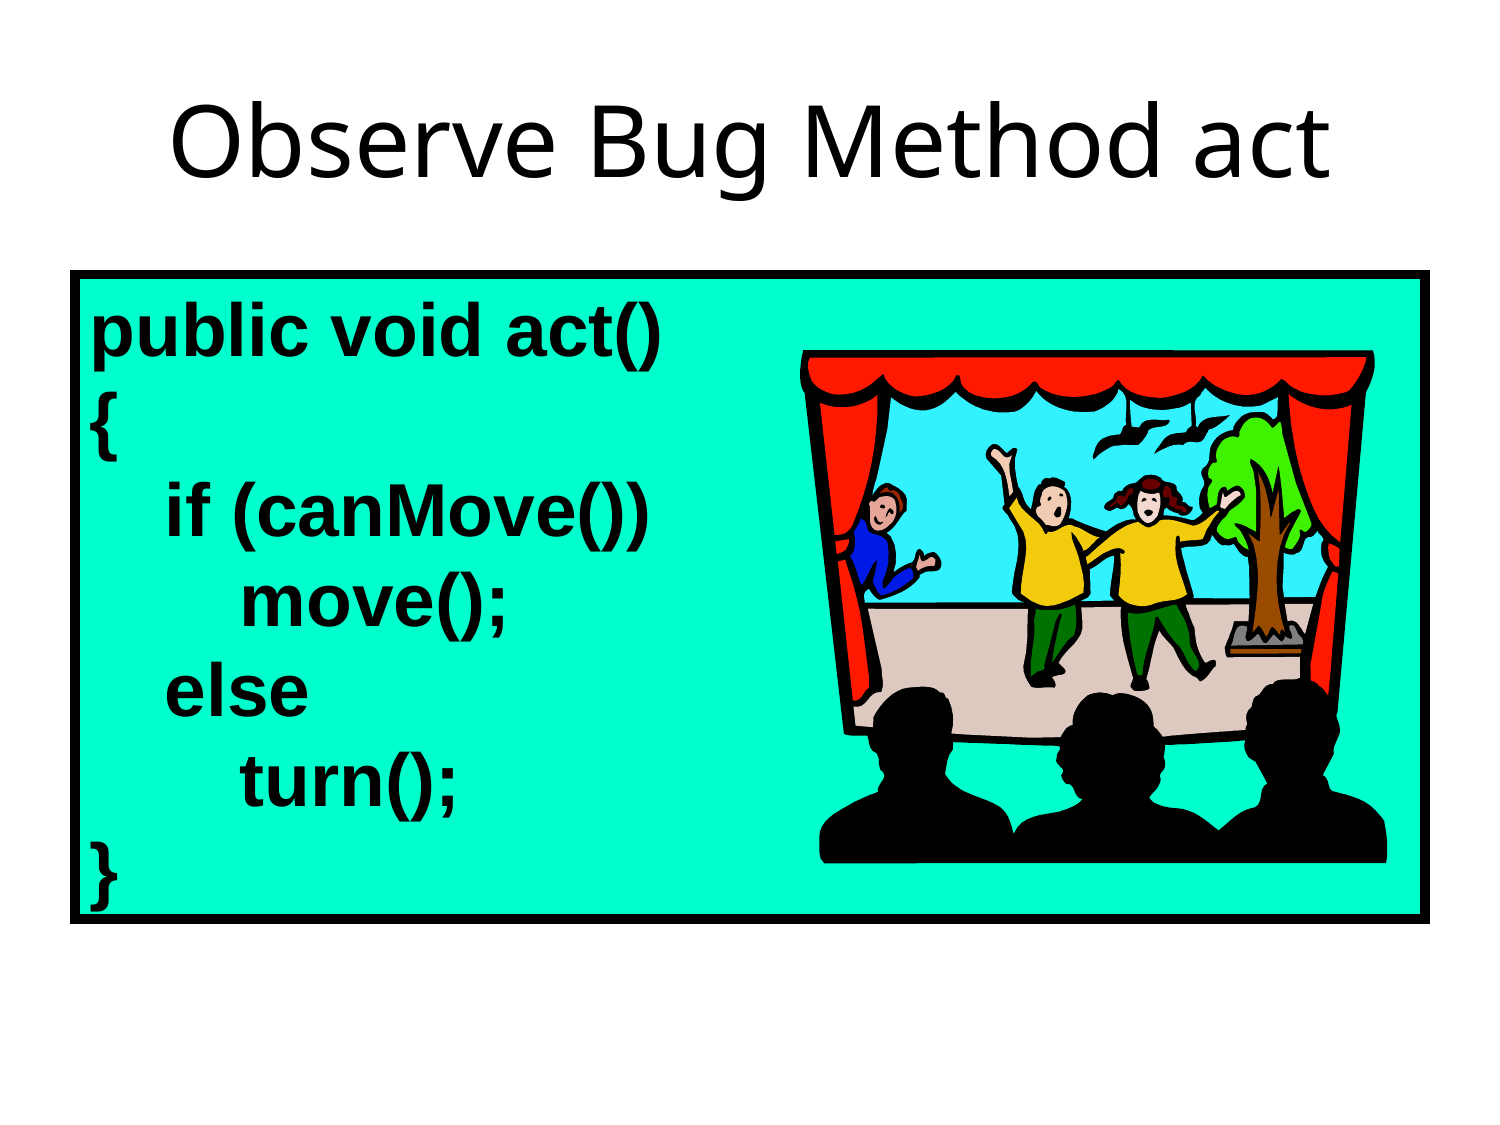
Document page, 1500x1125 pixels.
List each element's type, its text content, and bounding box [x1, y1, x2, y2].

title Observe Bug Method act [0, 0, 1500, 275]
text_box public void act() { if (canMove()) move(); else turn(); } [74, 274, 1425, 919]
picture [799, 349, 1388, 864]
